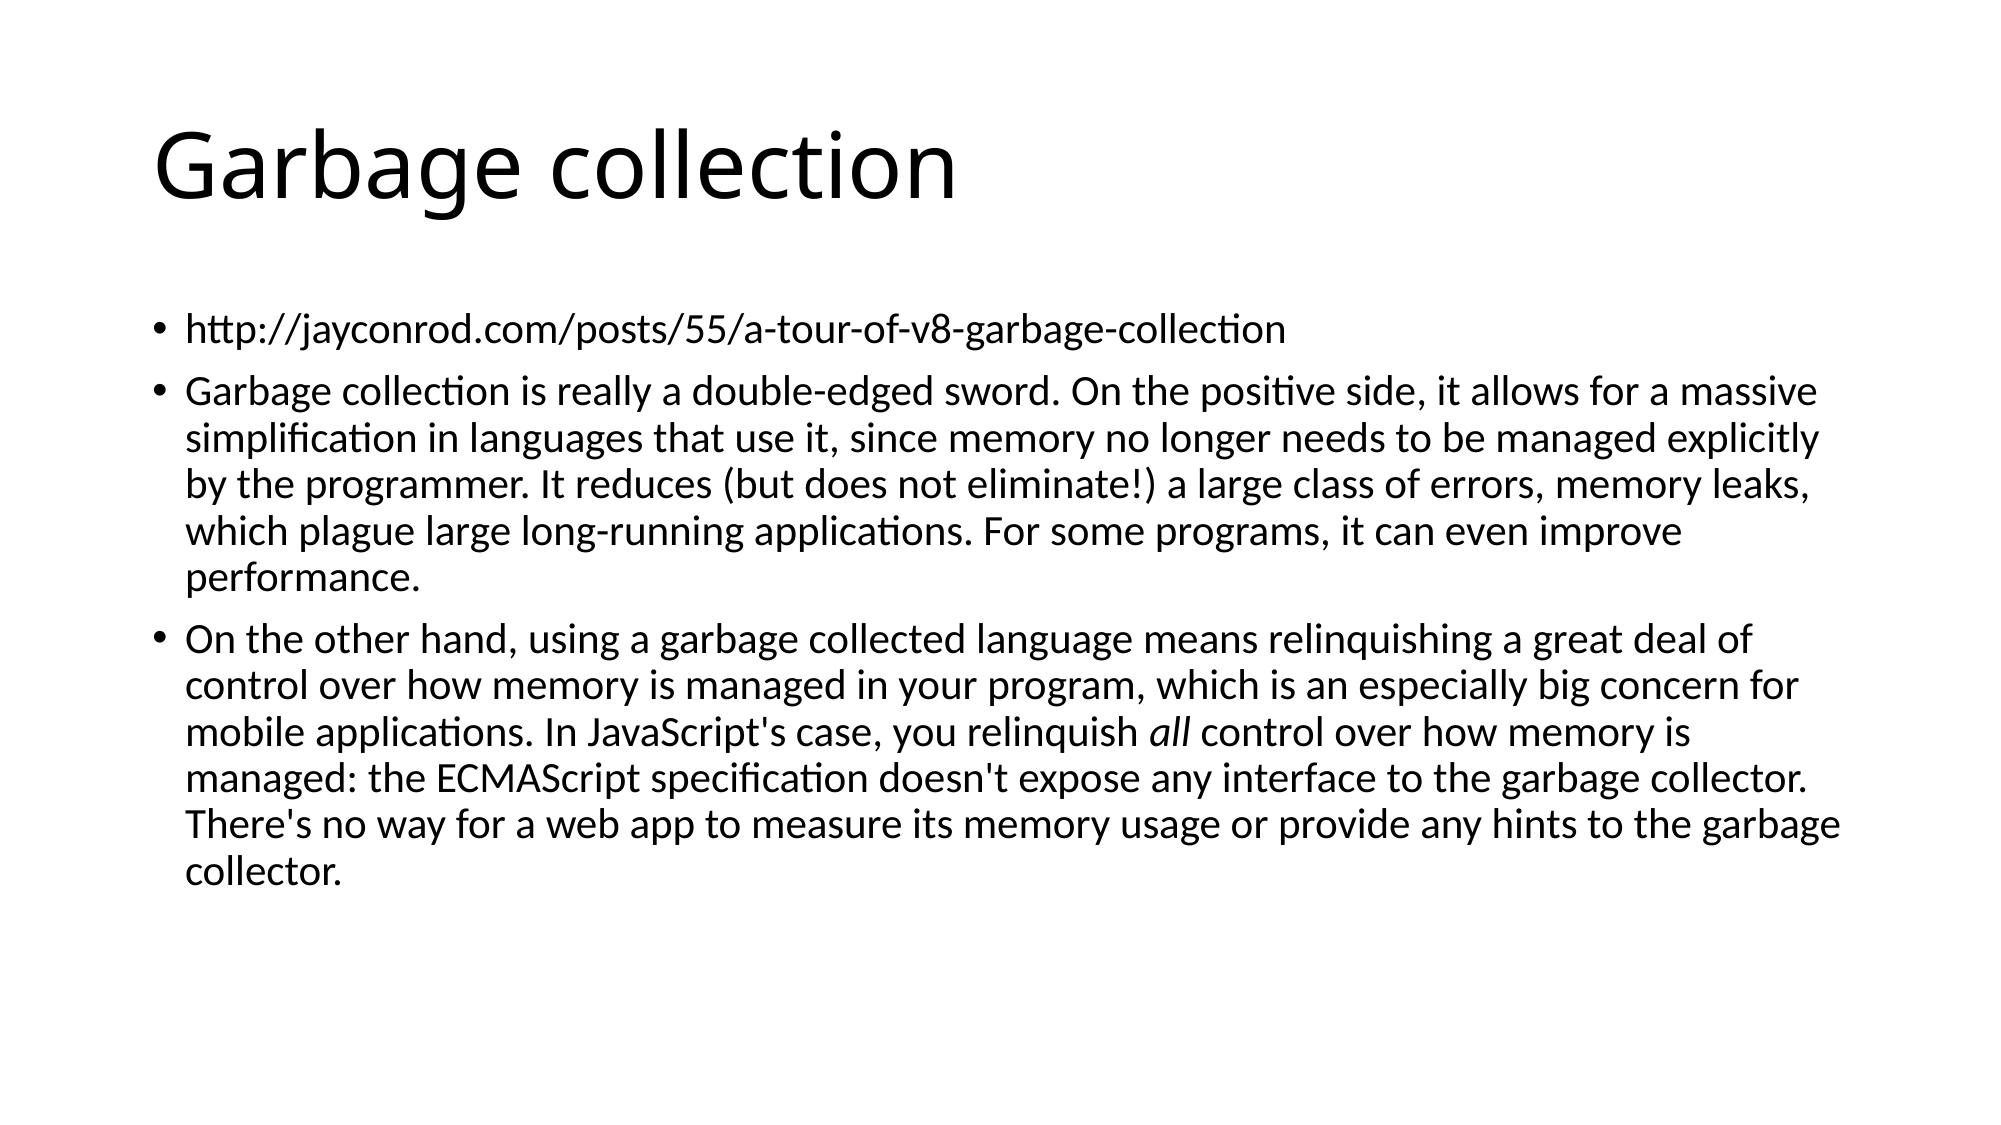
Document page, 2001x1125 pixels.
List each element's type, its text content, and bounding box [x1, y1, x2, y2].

list http://jayconrod.com/posts/55/a-tour-of-v8-garbage-collection Garbage collection is really a double-edged sword. On the positive side, it allows for a massive simplification in languages that use it, since memory no longer needs to be managed explicitly by the programmer. It reduces (but does not eliminate!) a large class of errors, memory leaks, which plague large long-running applications. For some programs, it can even improve performance. On the other hand, using a garbage collected language means relinquishing a great deal of control over how memory is managed in your program, which is an especially big concern for mobile applications. In JavaScript's case, you relinquish all control over how memory is managed: the ECMAScript specification doesn't expose any interface to the garbage collector. There's no way for a web app to measure its memory usage or provide any hints to the garbage collector. [137, 299, 1863, 1014]
title Garbage collection [137, 59, 1863, 278]
